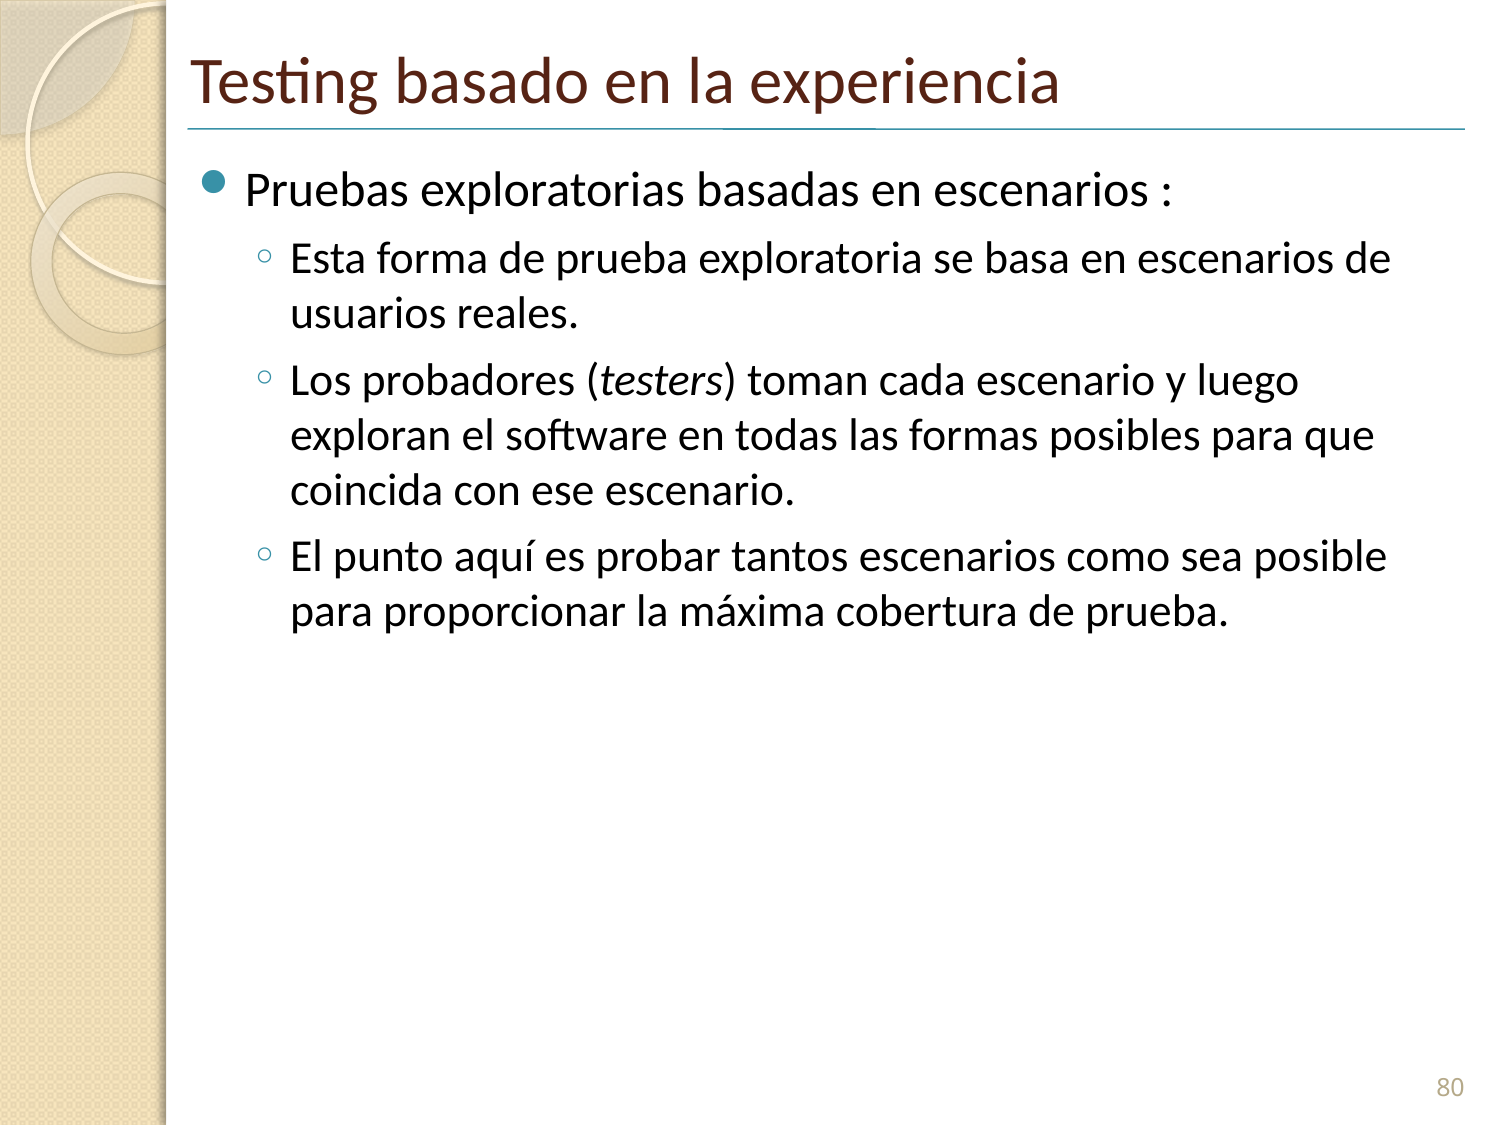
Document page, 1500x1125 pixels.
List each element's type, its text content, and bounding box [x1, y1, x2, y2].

slide_number 80 [1413, 1034, 1488, 1113]
list Pruebas exploratorias basadas en escenarios : Esta forma de prueba exploratoria se basa en escenarios de usuarios reales. Los probadores (testers) toman cada escenario y luego exploran el software en todas las formas posibles para que coincida con ese escenario. El punto aquí es probar tantos escenarios como sea posible para proporcionar la máxima cobertura de prueba. [169, 148, 1483, 1059]
title Testing basado en la experiencia [175, 23, 1466, 131]
